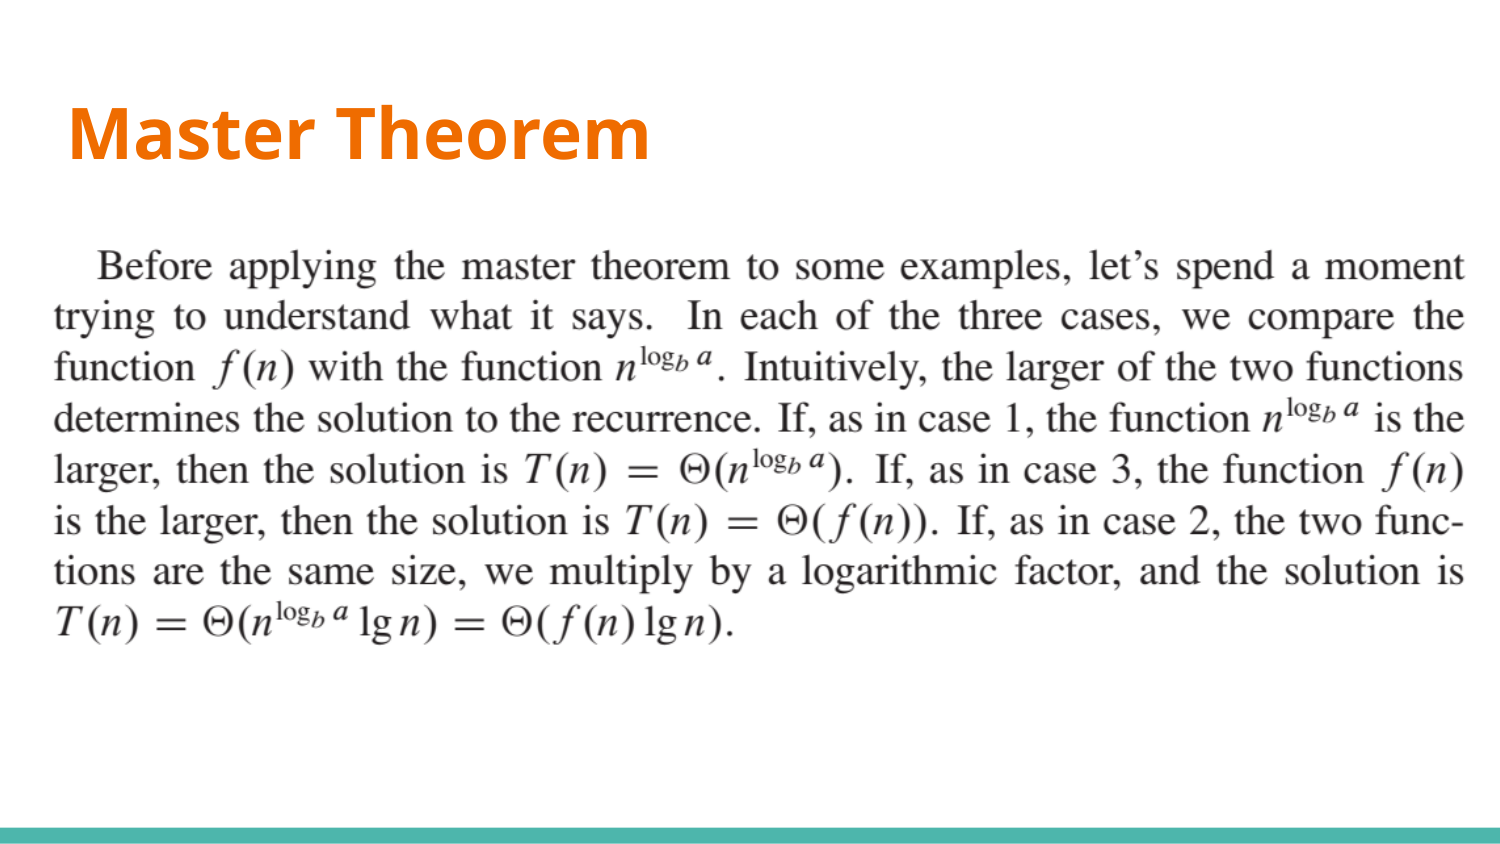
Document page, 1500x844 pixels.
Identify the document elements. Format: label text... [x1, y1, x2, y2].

picture [24, 228, 1476, 650]
title Master Theorem [51, 72, 1449, 189]
